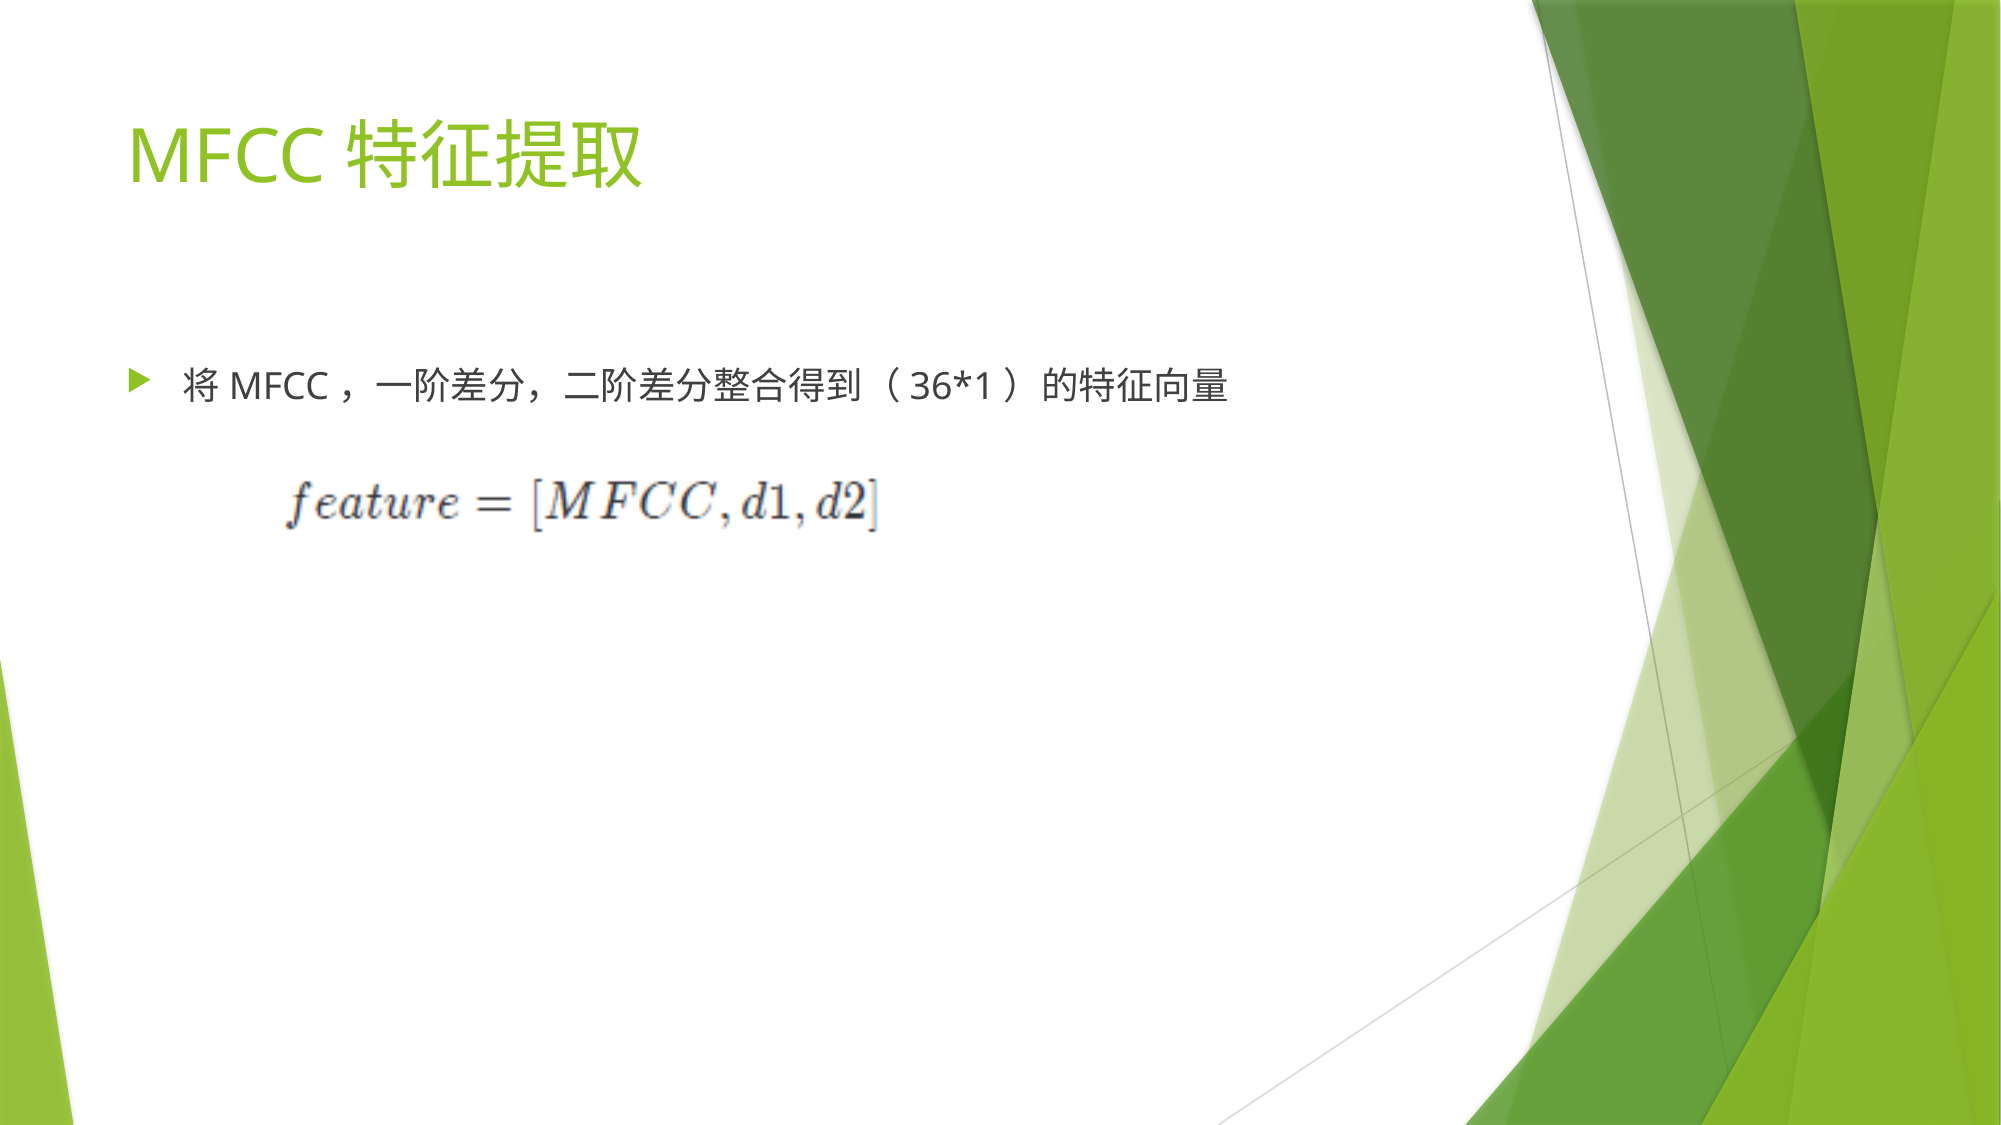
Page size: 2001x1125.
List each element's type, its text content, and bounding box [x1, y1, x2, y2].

list 将MFCC，一阶差分，二阶差分整合得到（36*1）的特征向量 [111, 354, 1522, 992]
title MFCC特征提取 [111, 99, 1522, 317]
picture [245, 447, 928, 560]
